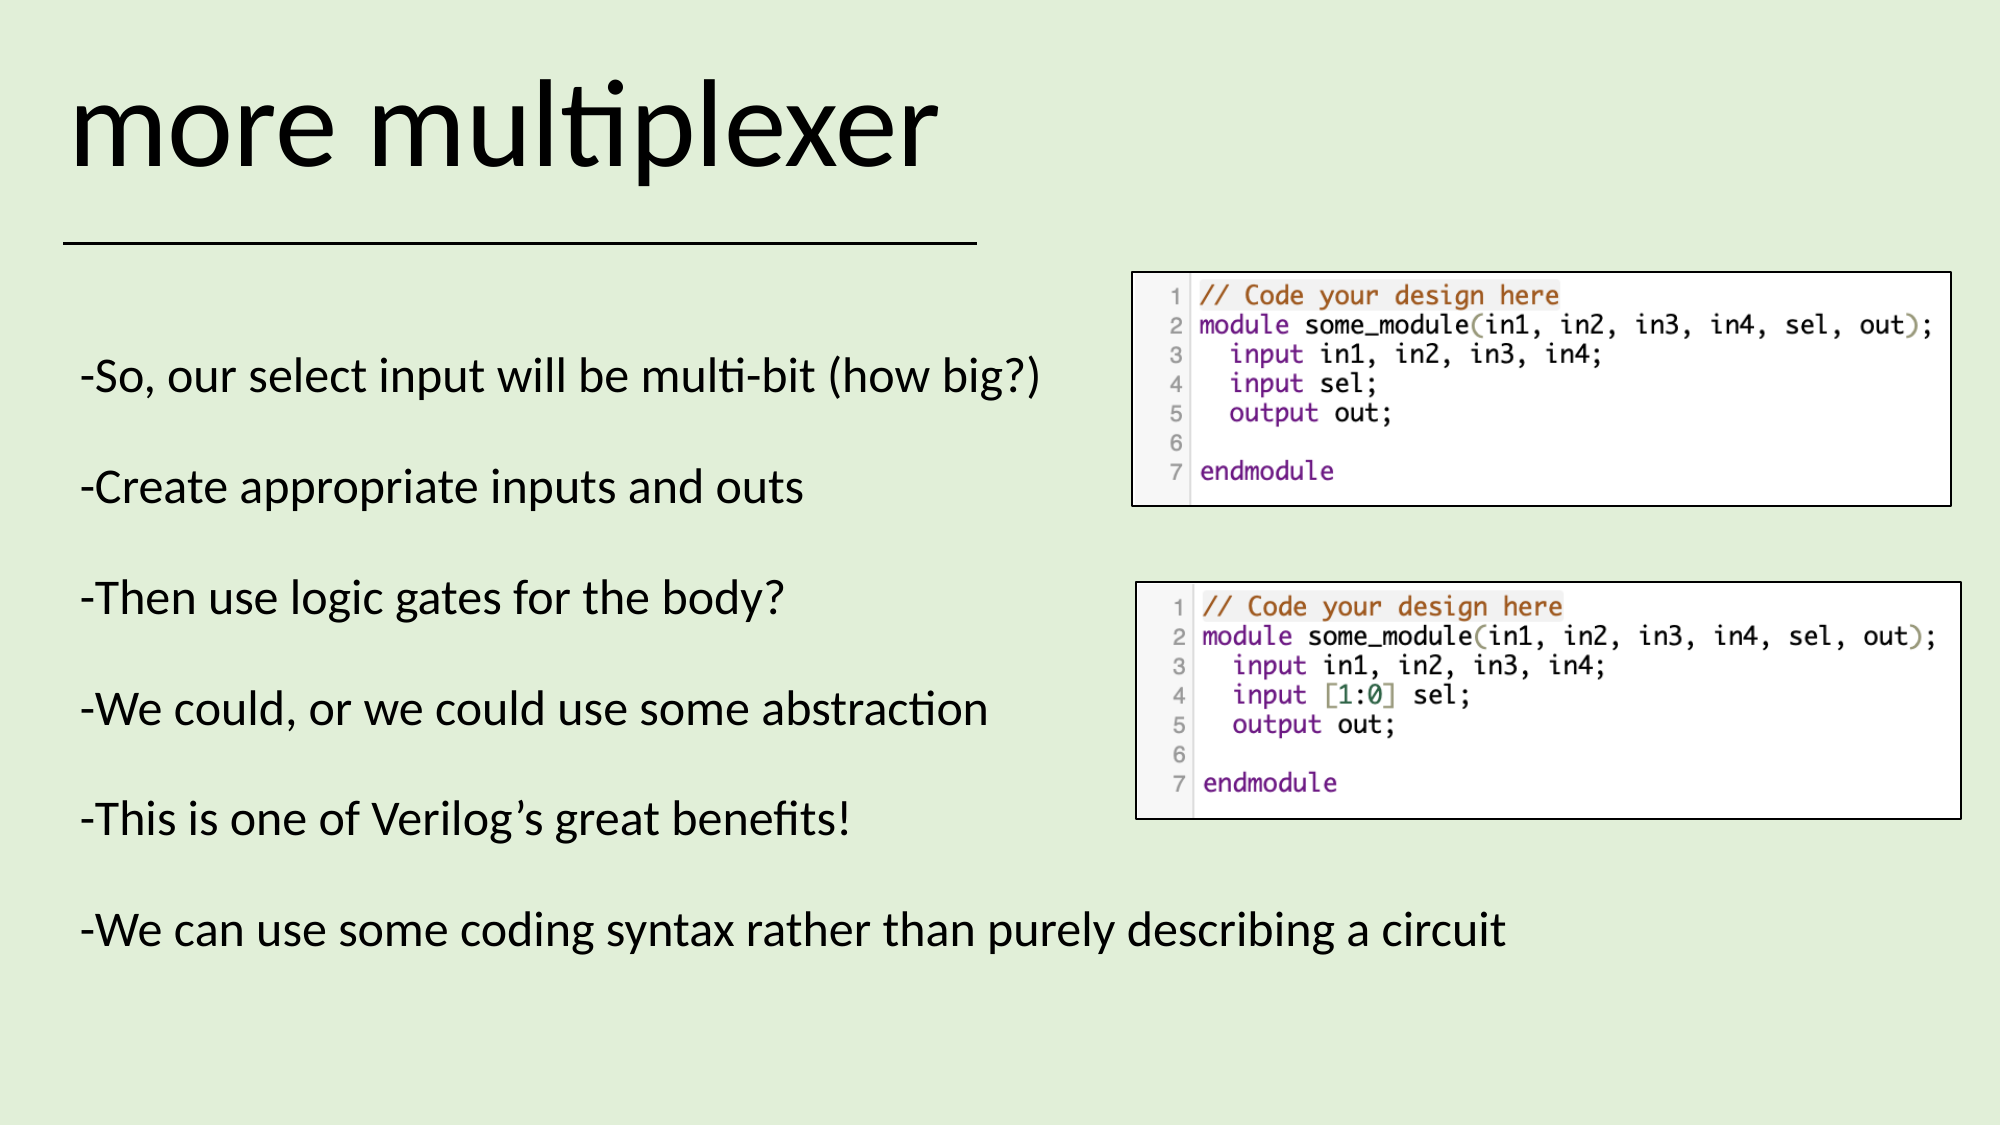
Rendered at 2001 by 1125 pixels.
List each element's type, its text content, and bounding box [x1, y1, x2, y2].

picture [1132, 273, 1950, 505]
title more multiplexer [35, 43, 975, 202]
picture [1136, 582, 1961, 819]
subtitle -So, our select input will be multi-bit (how big?) -Create appropriate inputs and outs -Then use logic gates for the body? -We could, or we could use some abstraction -This is one of Verilog’s great benefits! -We can use some coding syntax rather than purely describing a circuit [64, 304, 1627, 982]
